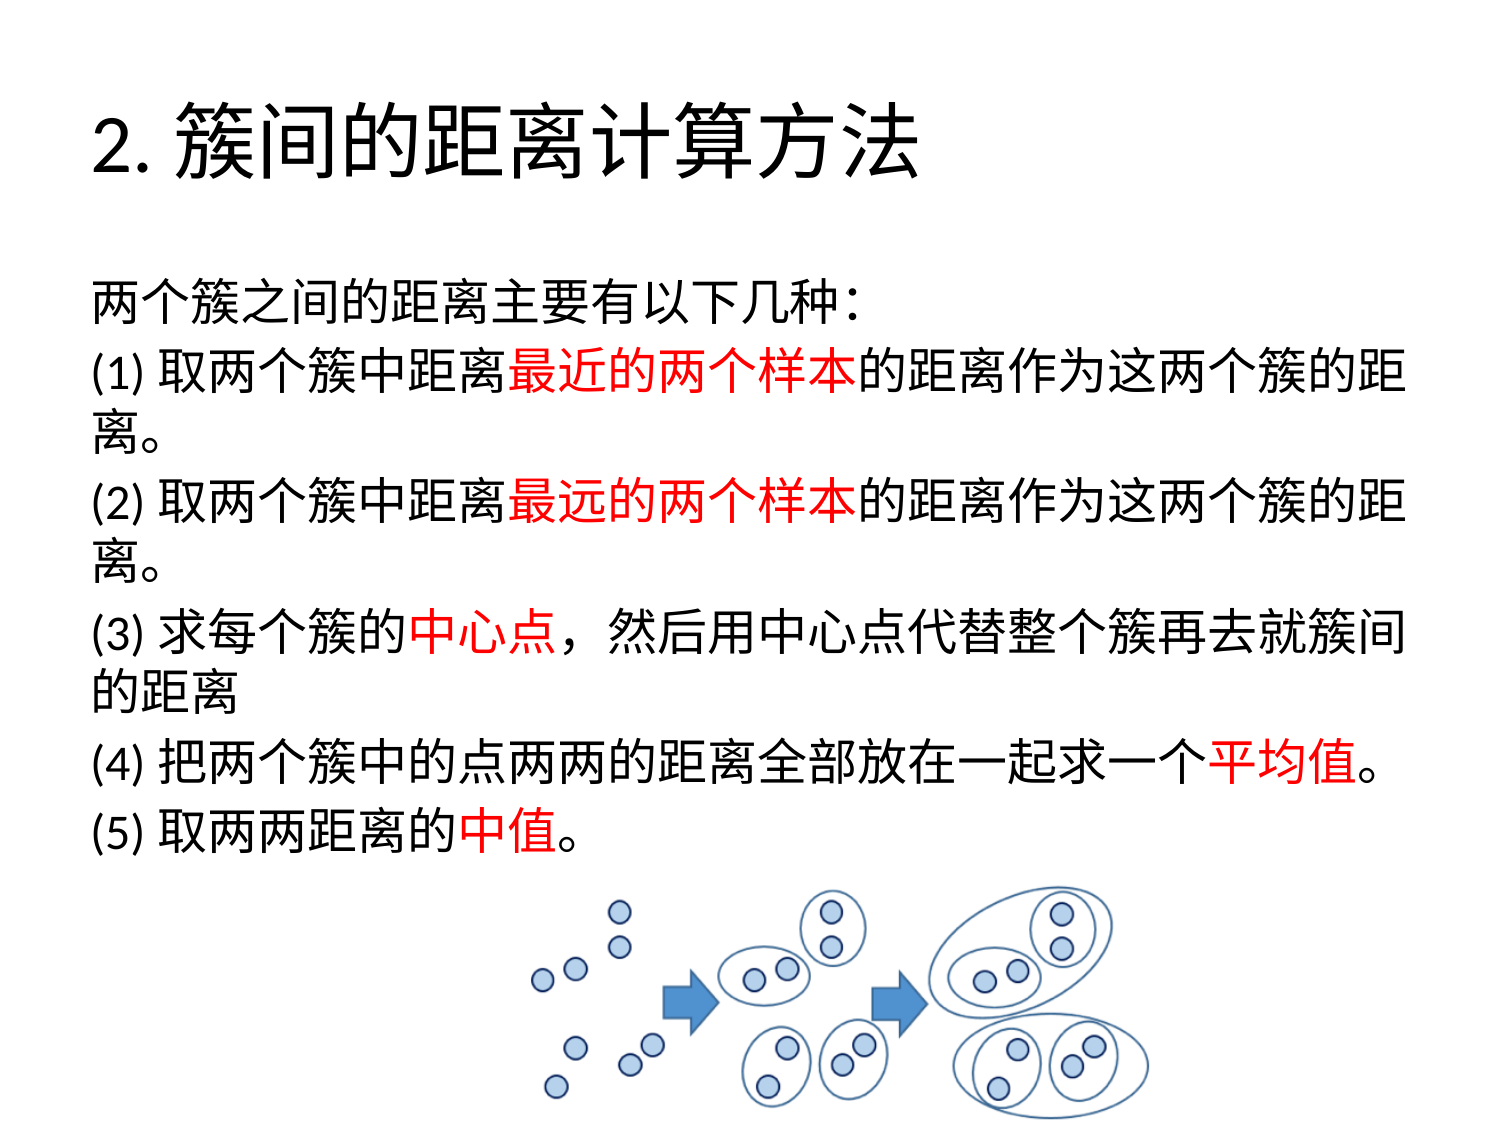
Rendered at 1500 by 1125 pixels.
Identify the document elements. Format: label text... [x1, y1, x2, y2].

title 2.簇间的距离计算方法 [75, 45, 1425, 233]
picture [489, 879, 1172, 1125]
list 两个簇之间的距离主要有以下几种： (1)取两个簇中距离最近的两个样本的距离作为这两个簇的距离。 (2)取两个簇中距离最远的两个样本的距离作为这两个簇的距离。 (3)求每个簇的中心点，然后用中心点代替整个簇再去就簇间的距离 (4)把两个簇中的点两两的距离全部放在一起求一个平均值。 (5)取两两距离的中值。 [75, 262, 1425, 1125]
